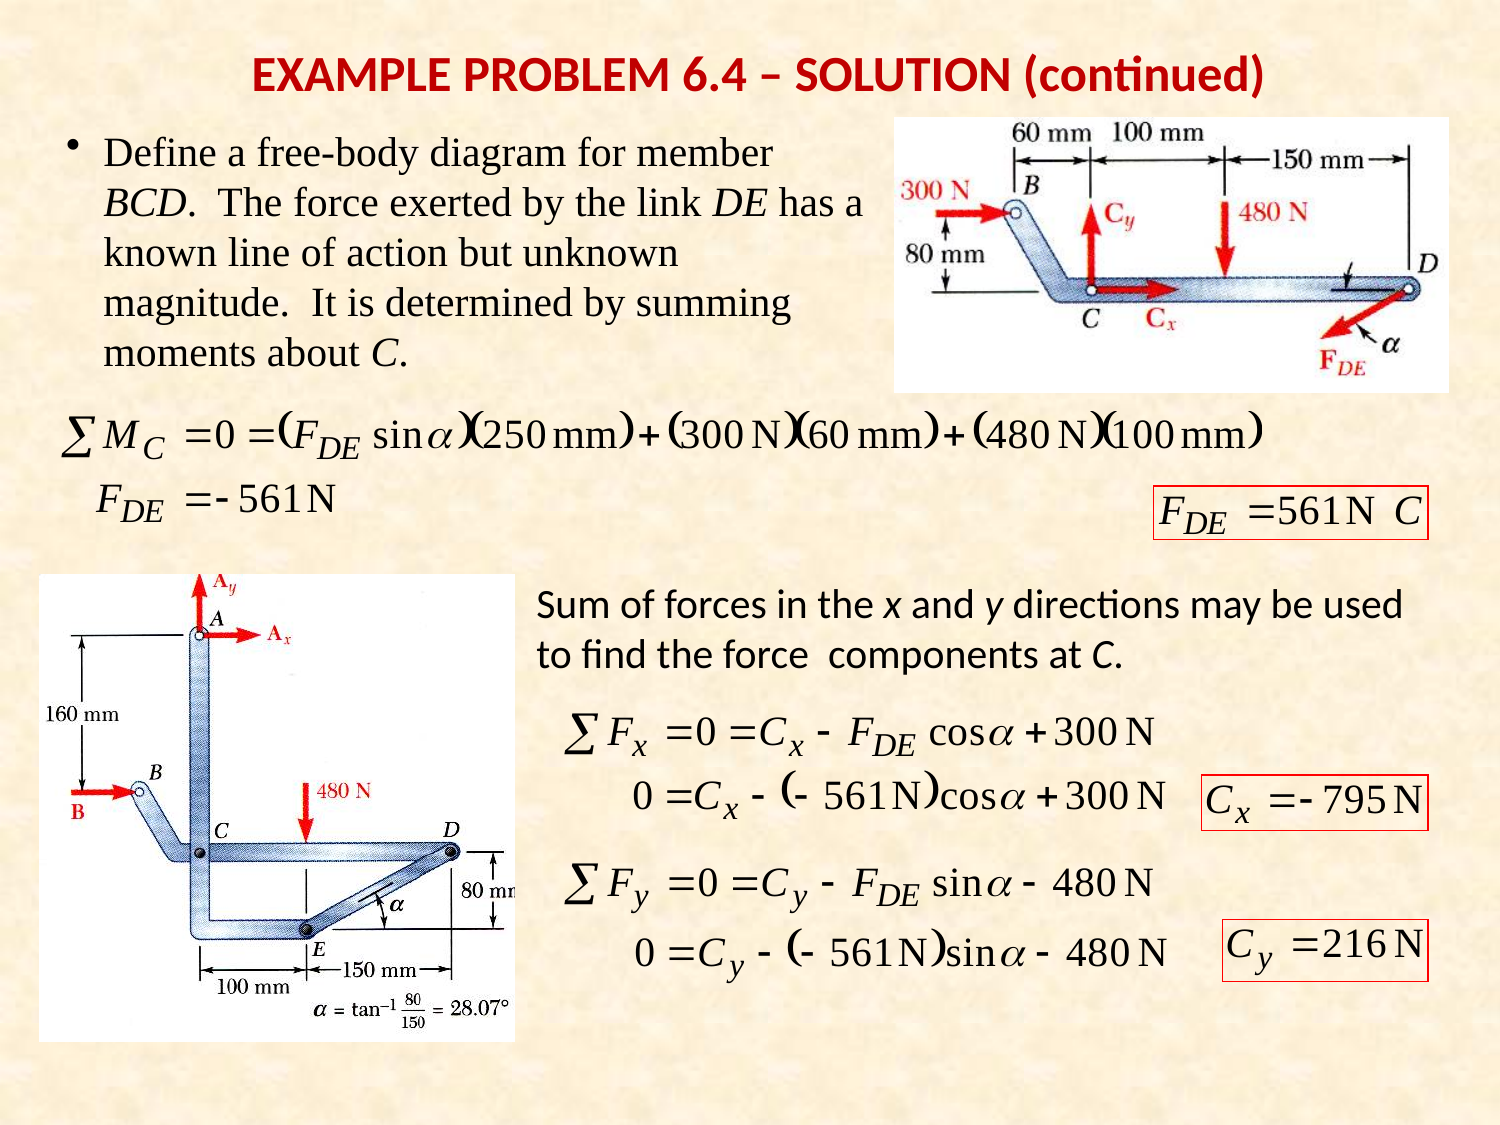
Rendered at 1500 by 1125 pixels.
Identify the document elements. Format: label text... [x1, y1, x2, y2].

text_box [1222, 920, 1428, 981]
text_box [1202, 775, 1428, 831]
picture [0, 0, 1500, 1125]
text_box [51, 116, 1449, 539]
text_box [560, 708, 1172, 826]
title EXAMPLE PROBLEM 6.4 – SOLUTION (continued) [86, 32, 1432, 109]
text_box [560, 859, 1172, 989]
text_box Sum of forces in the x and y directions may be used to find the force components at C. [521, 569, 1450, 684]
